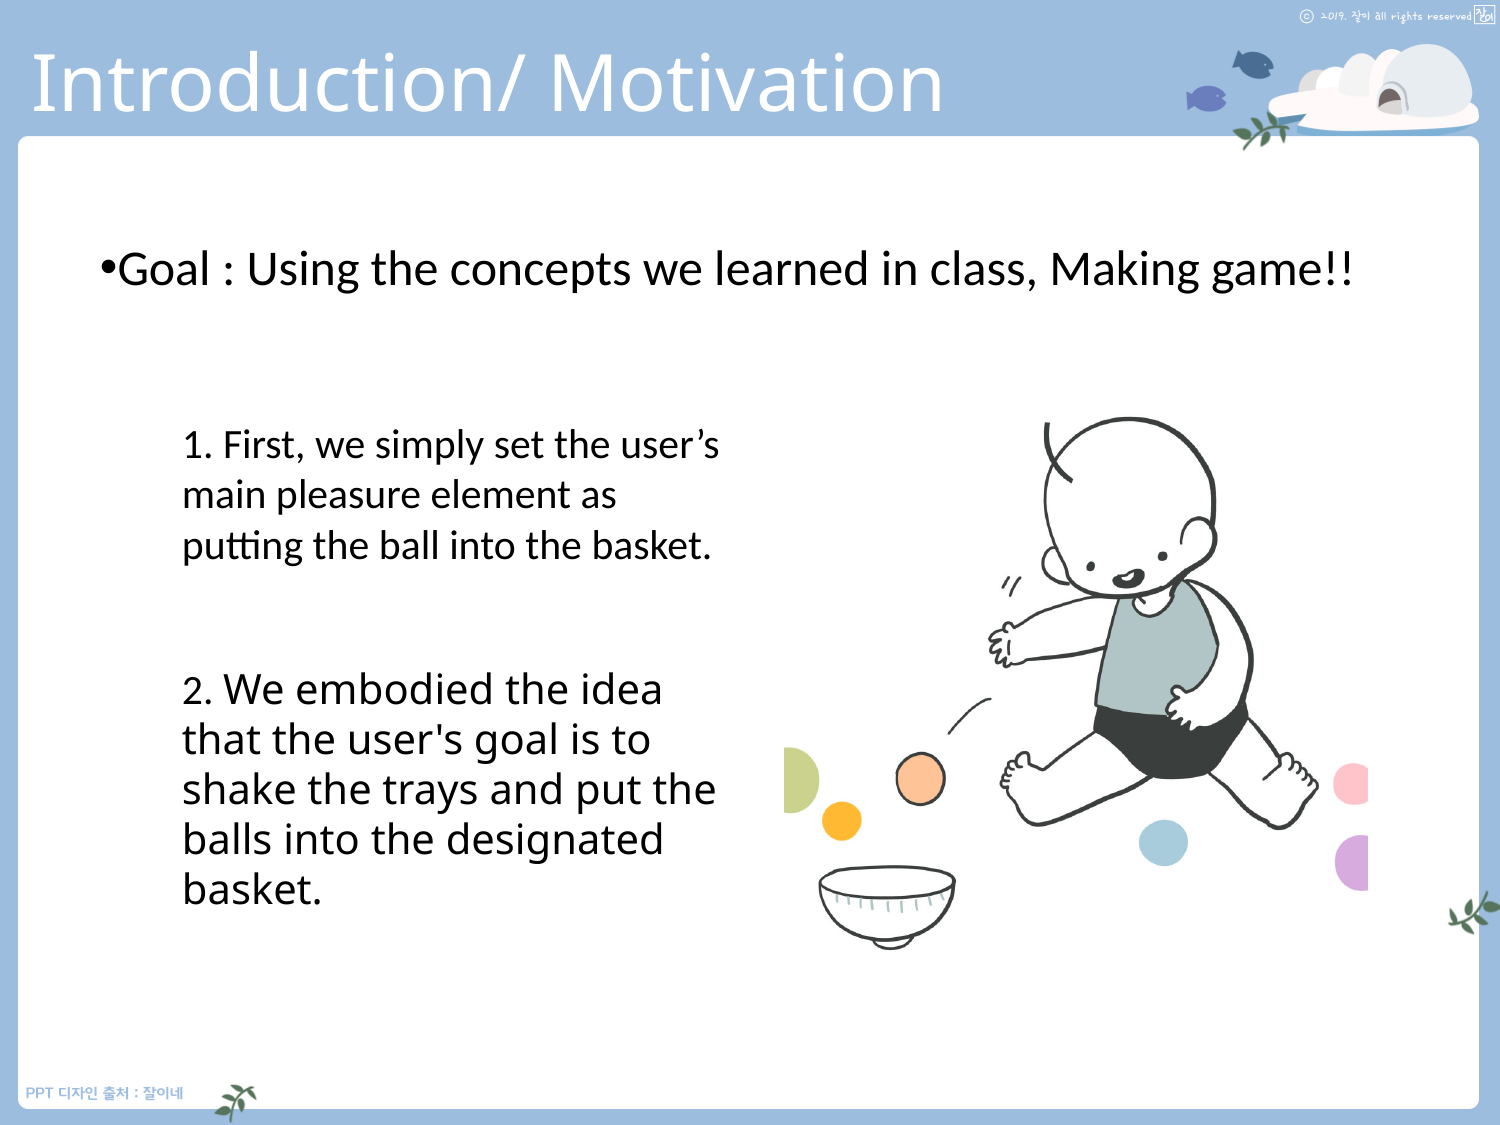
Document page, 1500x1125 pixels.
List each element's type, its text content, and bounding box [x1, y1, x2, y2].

text_box 2. We embodied the idea that the user's goal is to shake the trays and put the balls into the designated basket. [167, 655, 750, 921]
title Introduction/ Motivation [16, 16, 1476, 157]
picture [0, 0, 1500, 1125]
text_box 1. First, we simply set the user’s main pleasure element as putting the ball into the basket. [167, 409, 750, 575]
text_box Goal : Using the concepts we learned in class, Making game!! [85, 235, 1415, 304]
